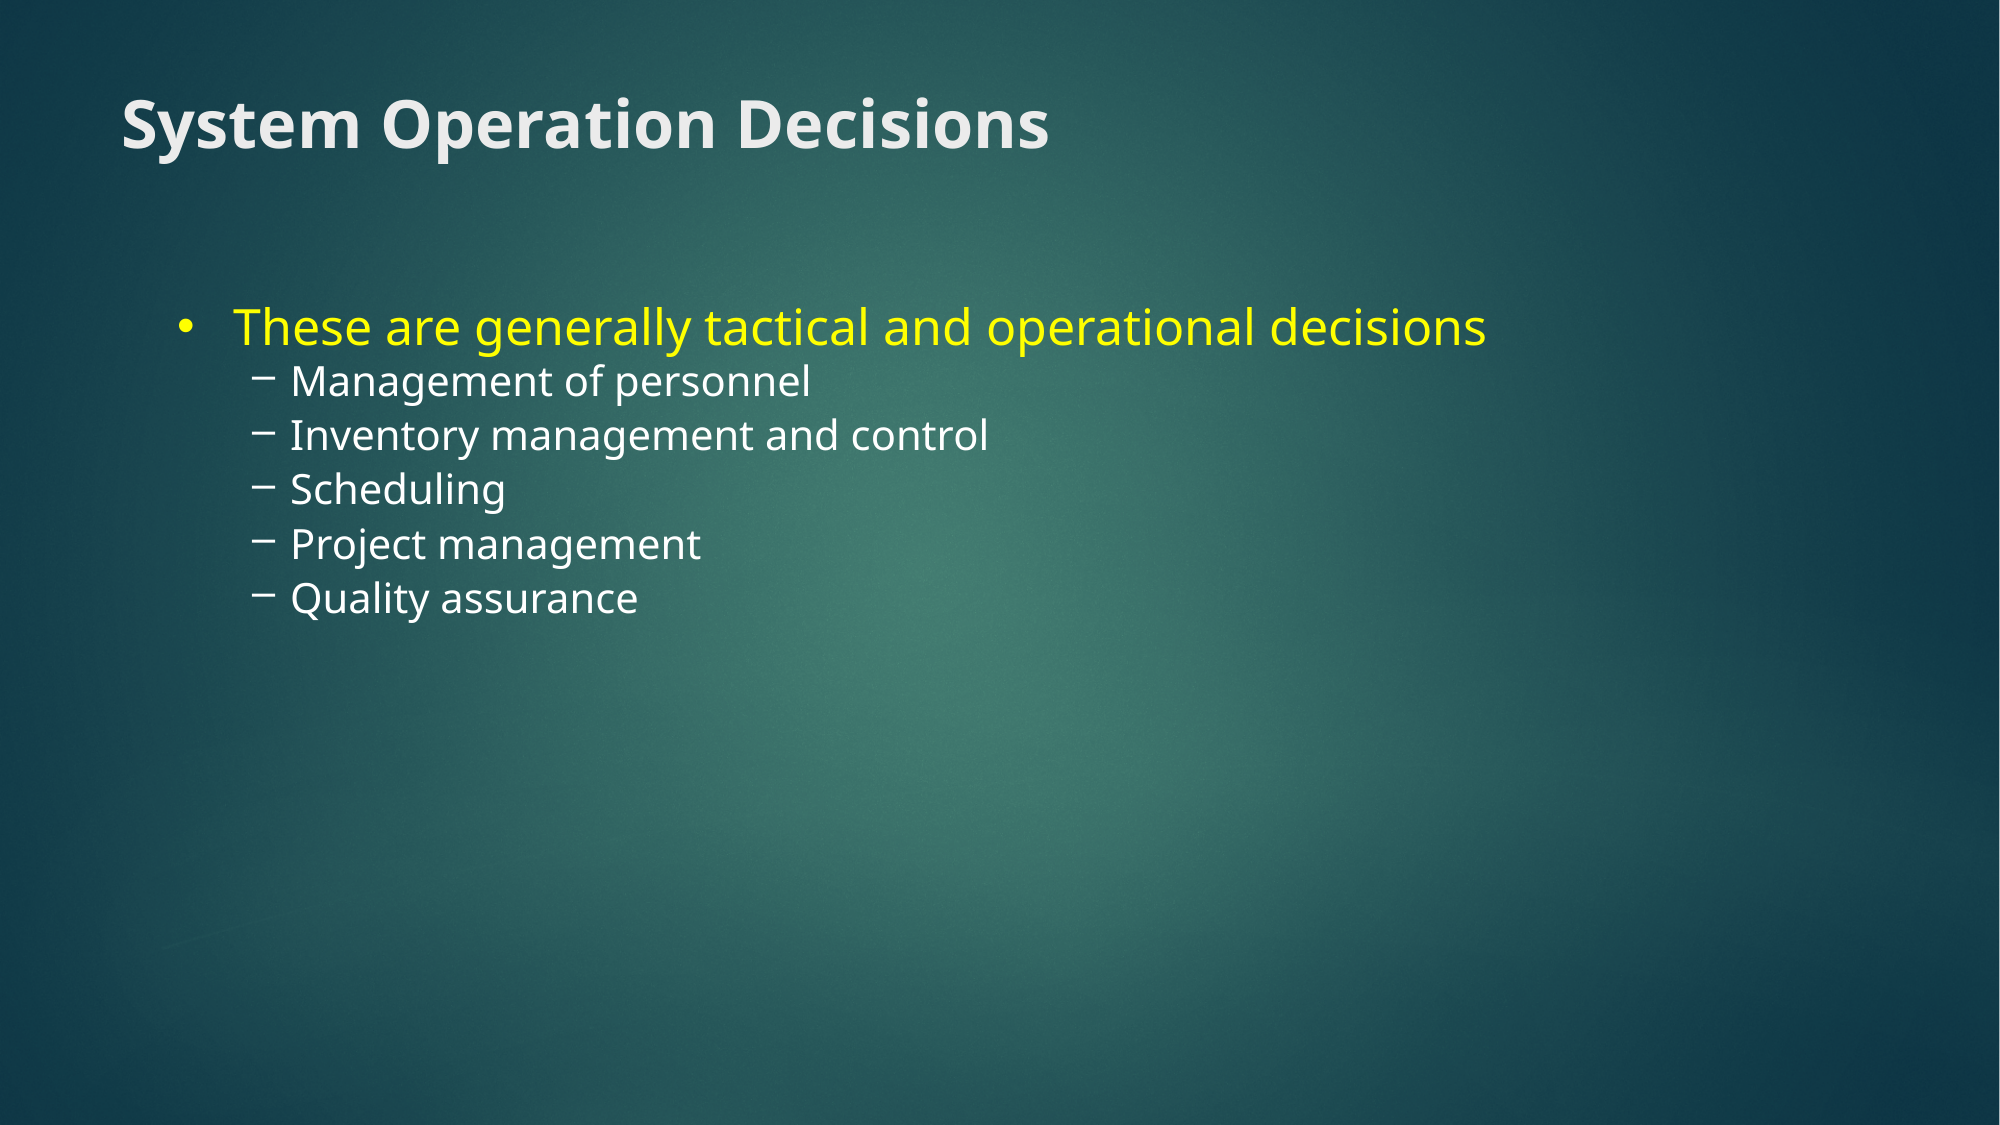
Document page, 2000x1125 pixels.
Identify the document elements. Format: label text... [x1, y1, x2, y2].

title System Operation Decisions [105, 74, 1649, 304]
text_box These are generally tactical and operational decisions Management of personnel Inventory management and control Scheduling Project management Quality assurance [162, 287, 1838, 759]
